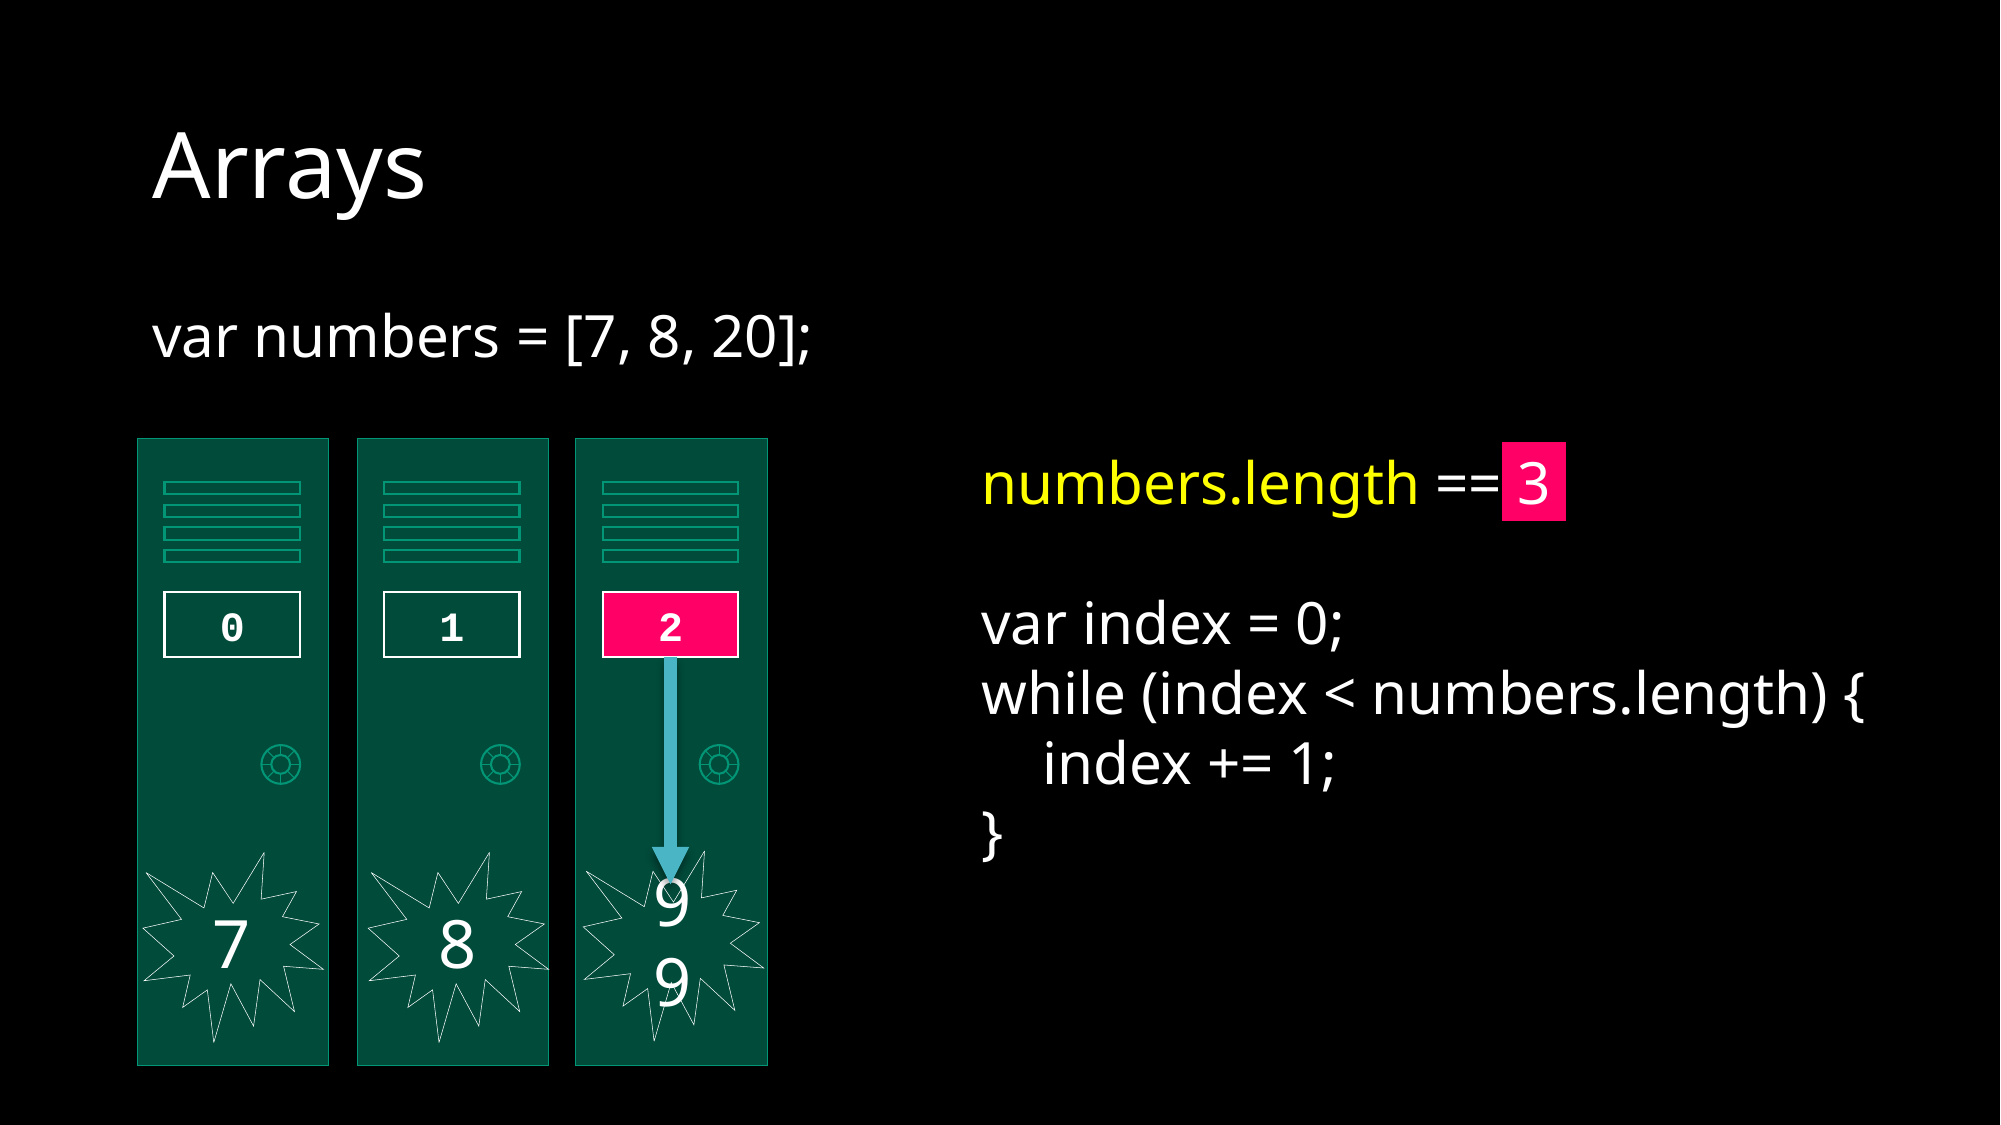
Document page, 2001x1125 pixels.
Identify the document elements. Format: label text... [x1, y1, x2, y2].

title Arrays [137, 59, 1863, 278]
text_box numbers.length == 3 var index = 0; while (index < numbers.length) { index += 1; } [966, 438, 1891, 874]
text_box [575, 438, 768, 1066]
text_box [357, 438, 549, 1066]
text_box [137, 438, 329, 1066]
list var numbers = [7, 8, 20]; [137, 299, 1863, 1014]
